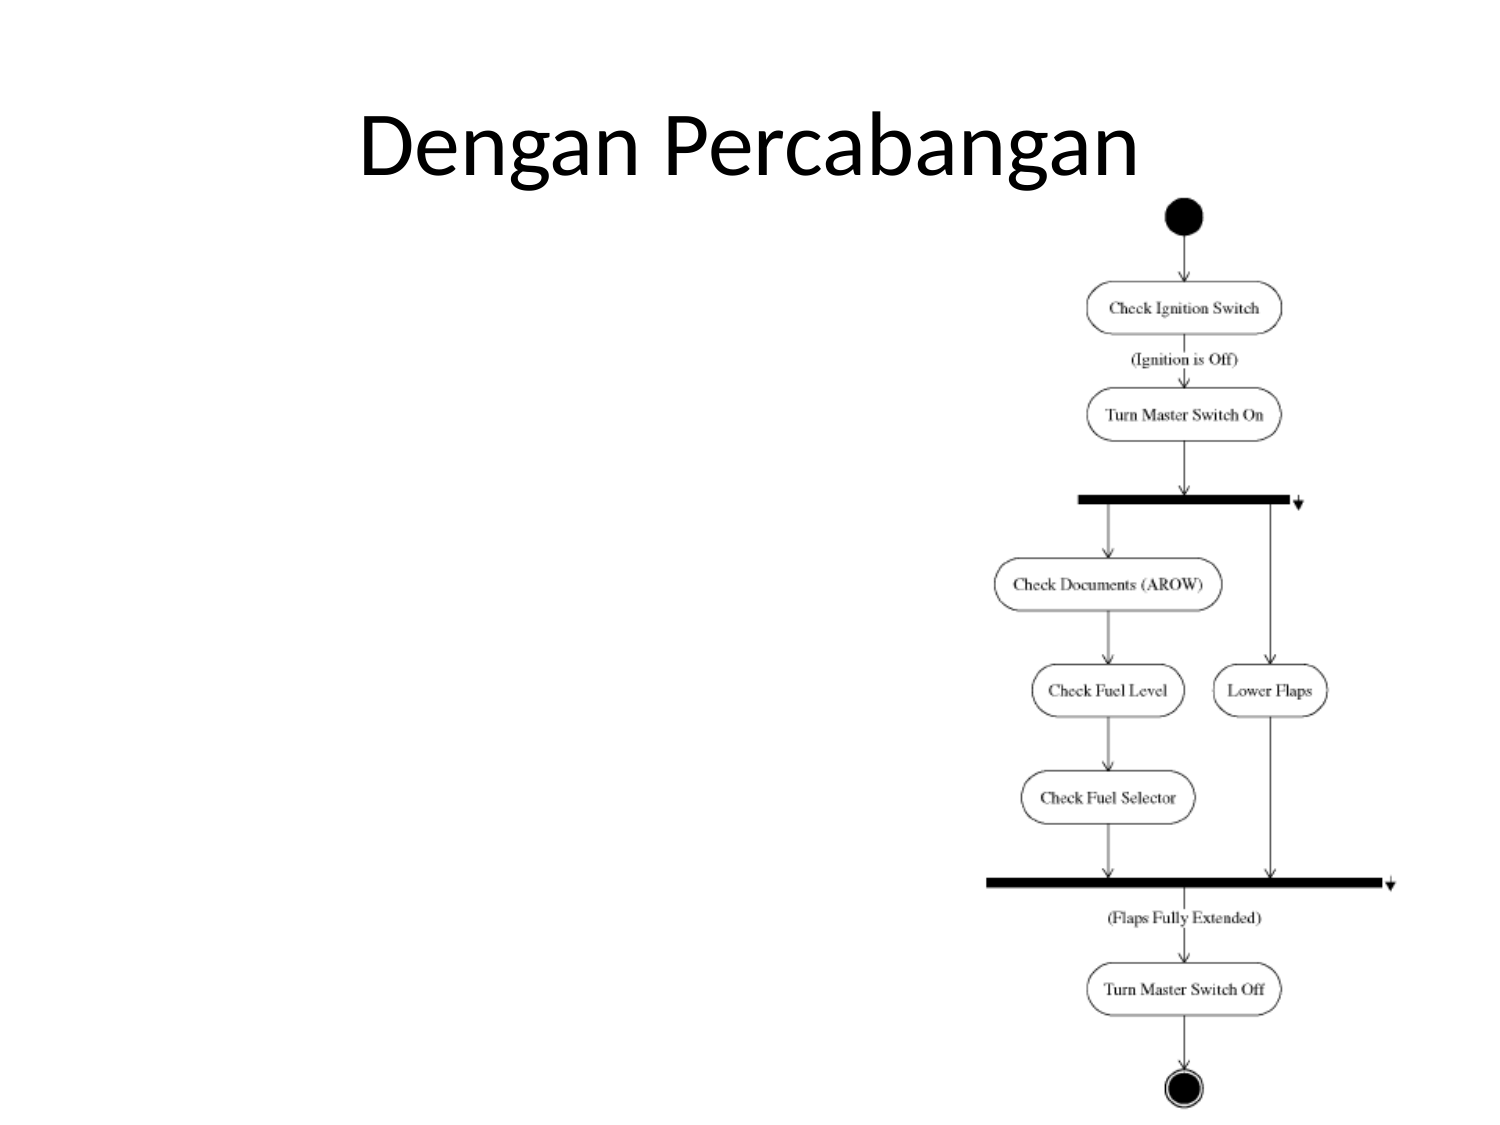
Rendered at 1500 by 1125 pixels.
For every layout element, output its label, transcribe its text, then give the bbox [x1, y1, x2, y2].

title Dengan Percabangan [75, 45, 1425, 233]
picture [938, 191, 1429, 1125]
